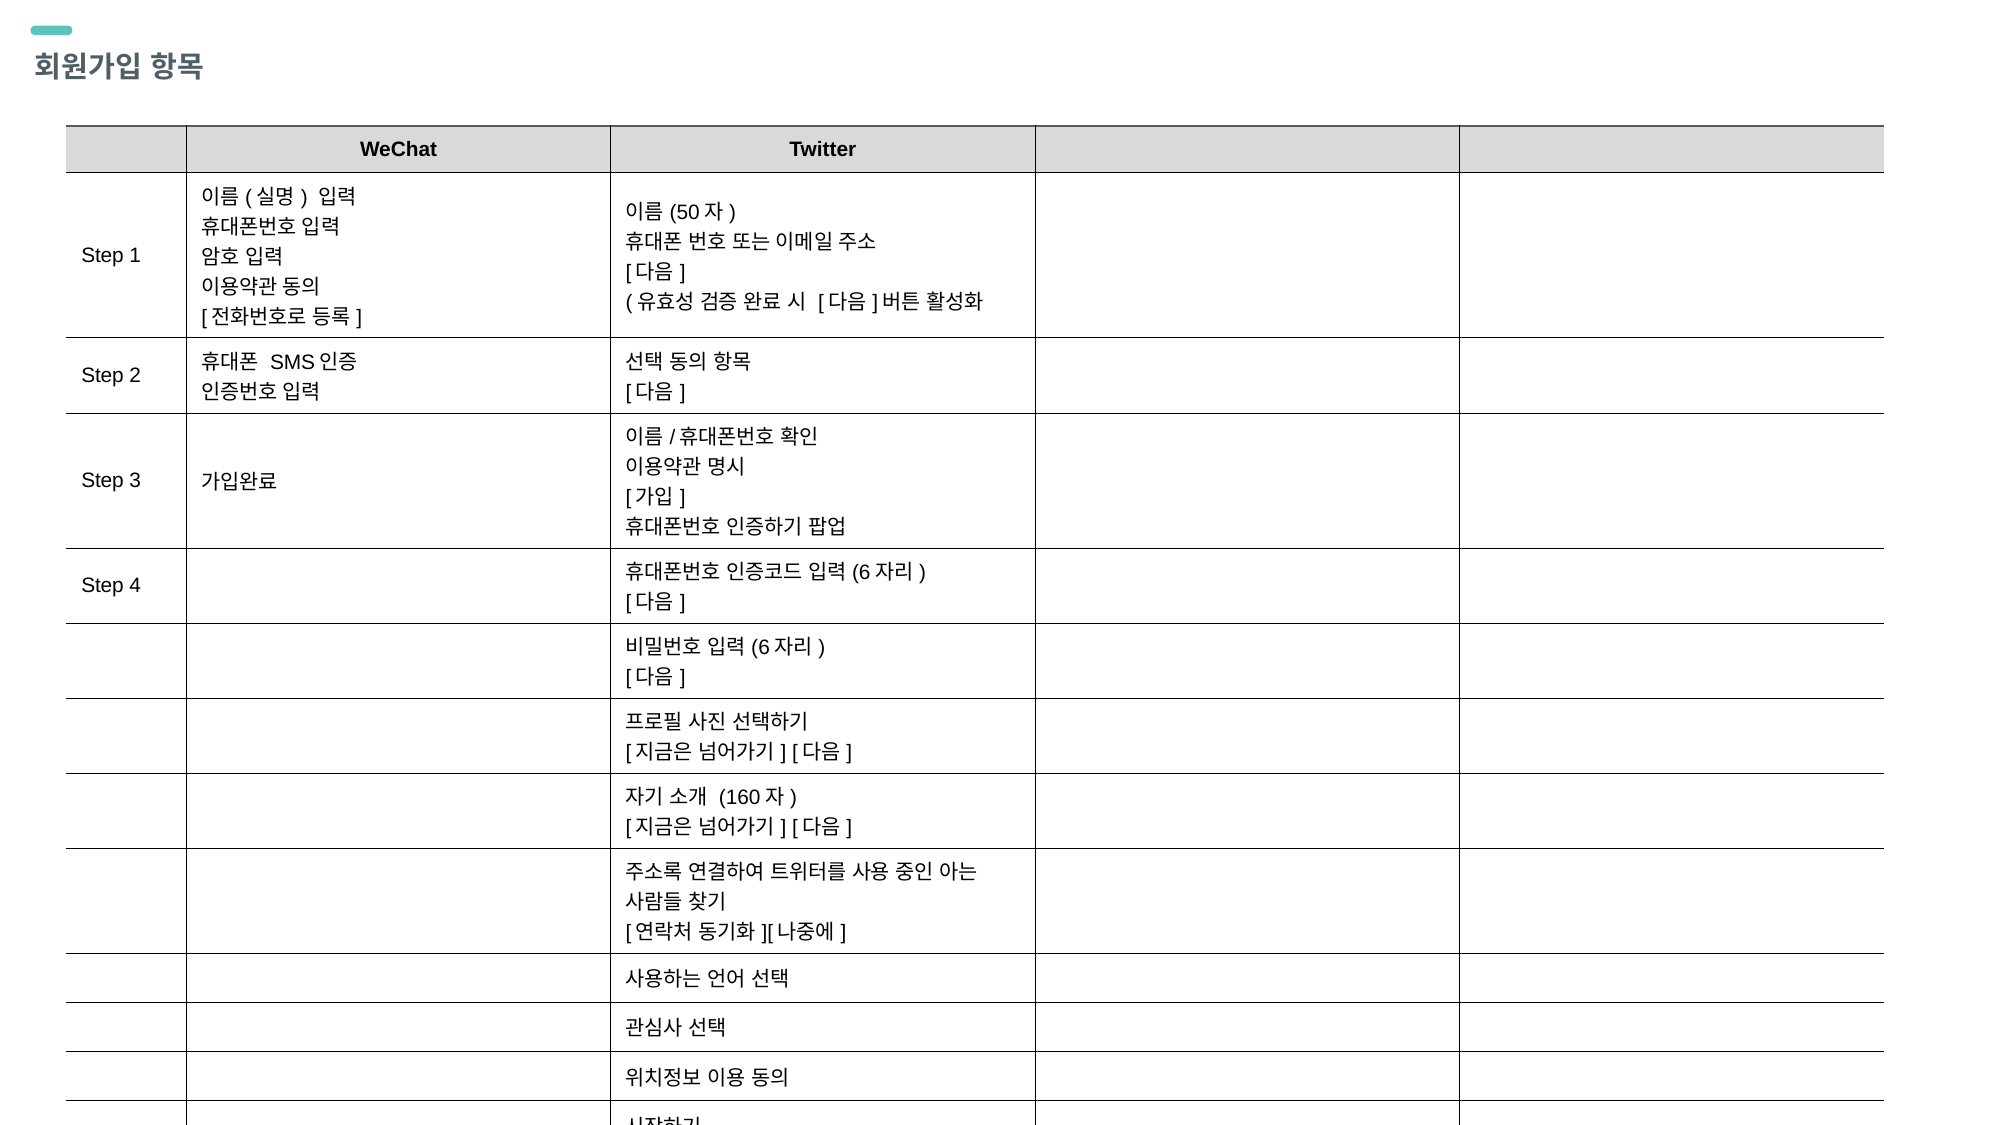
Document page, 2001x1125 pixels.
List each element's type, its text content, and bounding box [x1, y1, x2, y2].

table_cell 자기 소개 (160자) [지금은 넘어가기] [다음] [611, 774, 1035, 848]
table_cell [1036, 1101, 1459, 1125]
table_cell [1460, 849, 1884, 953]
table_cell Step 2 [66, 338, 186, 413]
table_cell 가입완료 [187, 414, 610, 548]
table_cell [1036, 954, 1459, 1002]
table_cell [1036, 774, 1459, 848]
table_header Twitter [611, 127, 1035, 172]
table_cell [187, 624, 610, 698]
table_cell [1036, 173, 1459, 337]
table_cell 이름(50자) 휴대폰 번호 또는 이메일 주소 [다음] (유효성 검증 완료 시 [다음]버튼 활성화 [611, 173, 1035, 337]
table_cell [1460, 774, 1884, 848]
table_cell 주소록 연결하여 트위터를 사용 중인 아는 사람들 찾기 [연락처 동기화][나중에] [611, 849, 1035, 953]
table_cell [1036, 624, 1459, 698]
table_cell 위치정보 이용 동의 [611, 1052, 1035, 1100]
table_cell [1460, 1003, 1884, 1051]
table_cell 이름(실명) 입력 휴대폰번호 입력 암호 입력 이용약관 동의 [전화번호로 등록] [187, 173, 610, 337]
table_cell 관심사 선택 [611, 1003, 1035, 1051]
table_cell [187, 1052, 610, 1100]
table_cell 프로필 사진 선택하기 [지금은 넘어가기] [다음] [611, 699, 1035, 773]
table_cell [1036, 849, 1459, 953]
table_cell [1036, 414, 1459, 548]
table_cell [187, 699, 610, 773]
table_header [1460, 127, 1884, 172]
table_cell [66, 849, 186, 953]
table_cell [66, 1003, 186, 1051]
table_cell [1460, 1052, 1884, 1100]
table_header [1036, 127, 1459, 172]
table_cell [1036, 338, 1459, 413]
table_header WeChat [187, 127, 610, 172]
table_cell 휴대폰 SMS인증 인증번호 입력 [187, 338, 610, 413]
table_cell [66, 774, 186, 848]
table_cell [1460, 954, 1884, 1002]
table_cell 시작하기 [611, 1101, 1035, 1125]
table_cell [66, 1101, 186, 1125]
table_cell 이름/휴대폰번호 확인 이용약관 명시 [가입] 휴대폰번호 인증하기 팝업 [611, 414, 1035, 548]
table_cell Step 1 [66, 173, 186, 337]
table_cell [66, 954, 186, 1002]
table_cell [187, 954, 610, 1002]
table_cell [187, 1003, 610, 1051]
table_cell [187, 774, 610, 848]
table_cell 선택 동의 항목 [다음] [611, 338, 1035, 413]
table_cell [66, 624, 186, 698]
table_cell [66, 1052, 186, 1100]
table_cell [1460, 624, 1884, 698]
table_cell [1460, 549, 1884, 623]
table_cell 사용하는 언어 선택 [611, 954, 1035, 1002]
table_cell [1460, 699, 1884, 773]
table_cell Step 4 [66, 549, 186, 623]
table_cell 비밀번호 입력(6자리) [다음] [611, 624, 1035, 698]
table_cell [1036, 1003, 1459, 1051]
title 회원가입 항목 [19, 35, 1870, 101]
table_header [66, 127, 186, 172]
table_cell [66, 699, 186, 773]
table_cell [1460, 414, 1884, 548]
table_cell 휴대폰번호 인증코드 입력(6자리) [다음] [611, 549, 1035, 623]
table_cell [187, 549, 610, 623]
table_cell [1460, 1101, 1884, 1125]
table_cell [1460, 173, 1884, 337]
table_cell Step 3 [66, 414, 186, 548]
table_cell [1460, 338, 1884, 413]
table_cell [1036, 549, 1459, 623]
table_cell [1036, 699, 1459, 773]
table_cell [187, 849, 610, 953]
table_cell [187, 1101, 610, 1125]
table_cell [1036, 1052, 1459, 1100]
